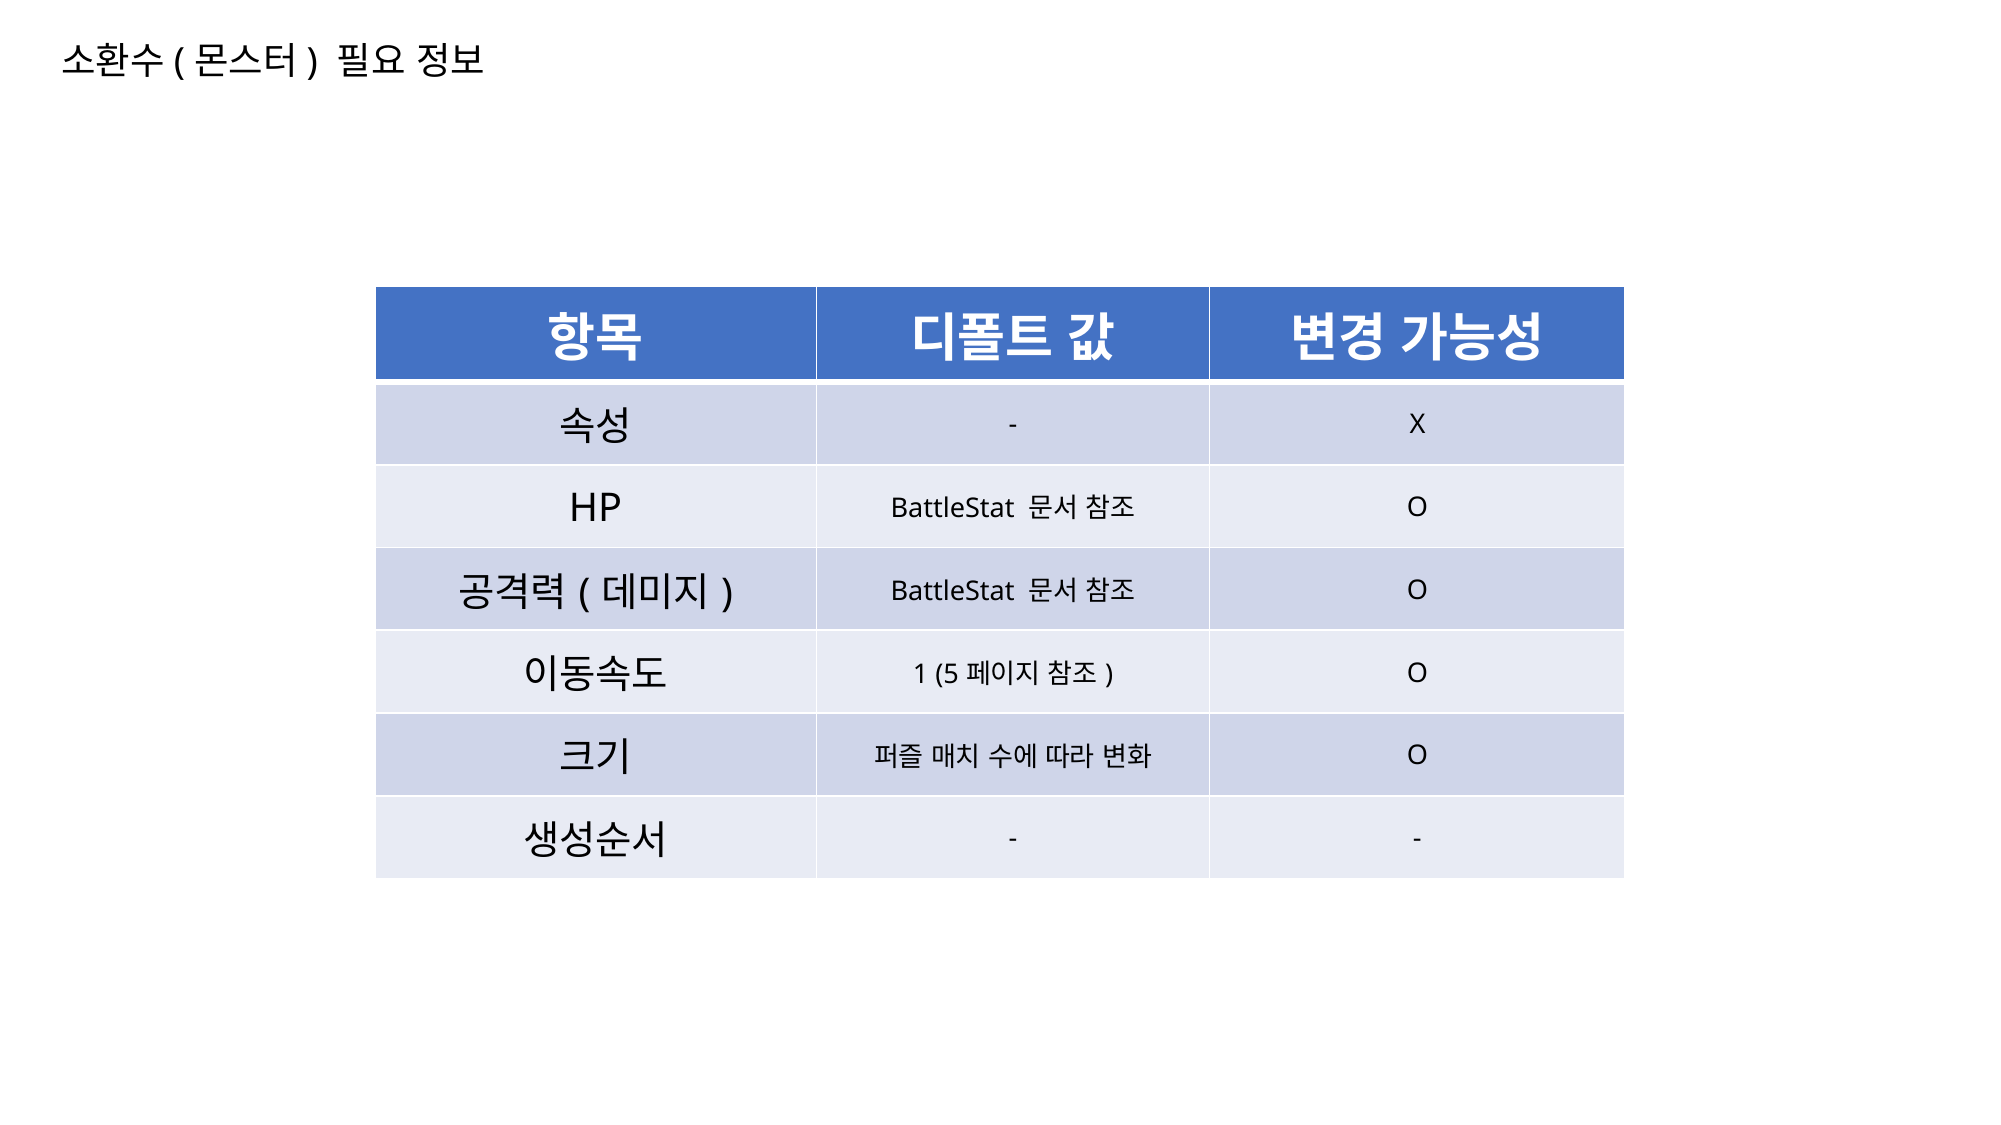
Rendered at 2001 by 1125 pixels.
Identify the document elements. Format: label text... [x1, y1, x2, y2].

table_cell HP [376, 466, 816, 547]
table_cell - [1210, 797, 1624, 878]
text_box 소환수(몬스터) 필요 정보 [46, 29, 816, 90]
table_cell - [817, 385, 1209, 464]
table_cell 크기 [376, 714, 816, 795]
table_cell - [817, 797, 1209, 878]
table_cell BattleStat 문서 참조 [817, 466, 1209, 547]
table_cell O [1210, 714, 1624, 795]
table_header 디폴트 값 [817, 287, 1209, 379]
table_header 변경 가능성 [1210, 287, 1624, 379]
table_cell O [1210, 466, 1624, 547]
table_cell 생성순서 [376, 797, 816, 878]
table_cell X [1210, 385, 1624, 464]
table_cell 1 (5페이지 참조) [817, 631, 1209, 712]
table_cell 퍼즐 매치 수에 따라 변화 [817, 714, 1209, 795]
table_cell 이동속도 [376, 631, 816, 712]
table_cell BattleStat 문서 참조 [817, 548, 1209, 629]
table_header 항목 [376, 287, 816, 379]
table_cell 공격력(데미지) [376, 548, 816, 629]
table_cell 속성 [376, 385, 816, 464]
table_cell O [1210, 631, 1624, 712]
table_cell O [1210, 548, 1624, 629]
